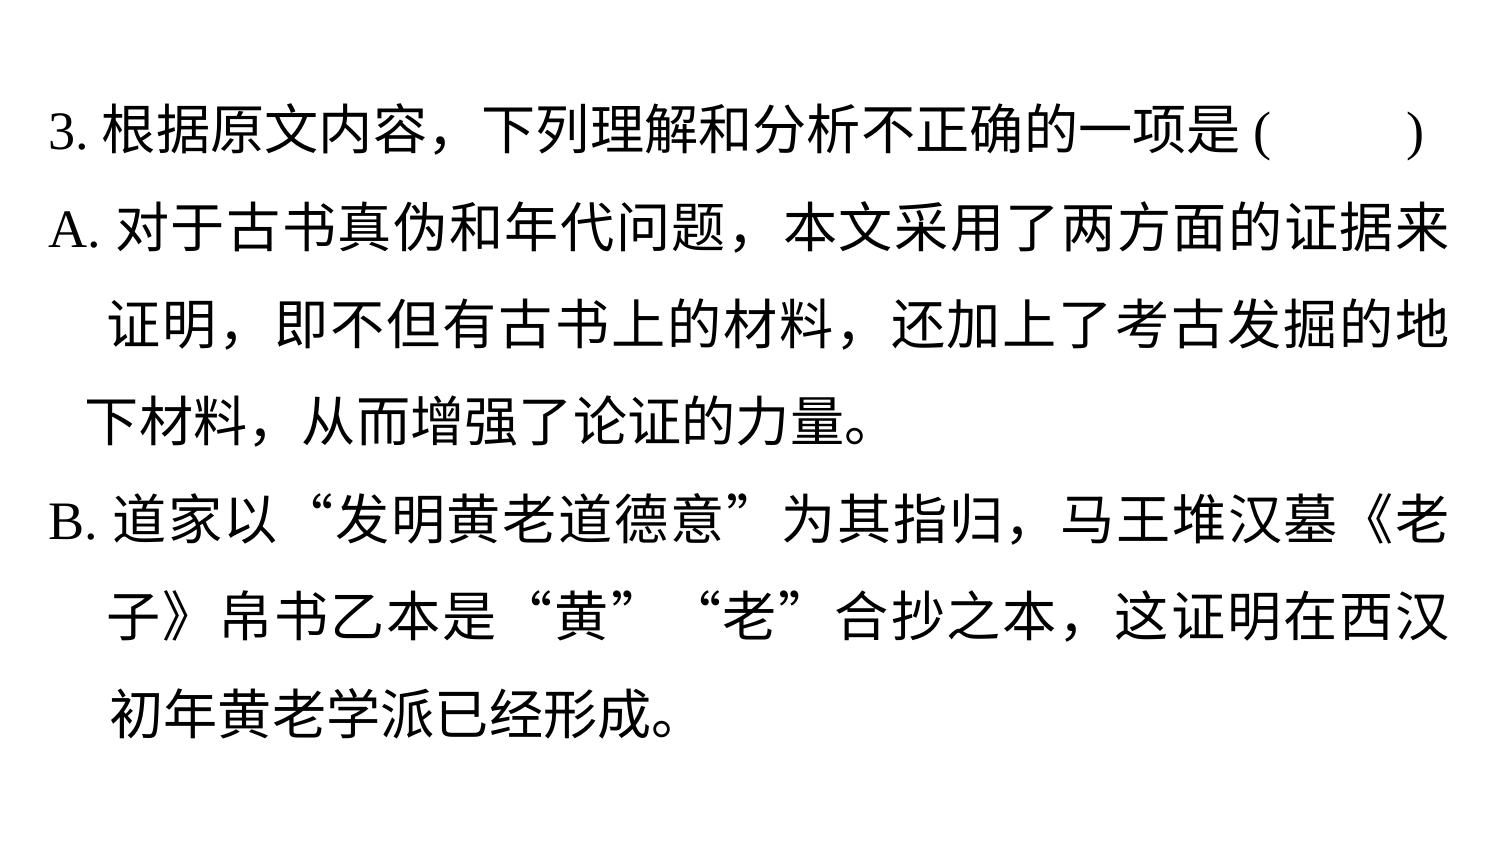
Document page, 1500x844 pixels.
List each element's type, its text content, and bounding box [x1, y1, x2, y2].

text_box 3.根据原文内容，下列理解和分析不正确的一项是( ) A.对于古书真伪和年代问题，本文采用了两方面的证据来 证明，即不但有古书上的材料，还加上了考古发掘的地 下材料，从而增强了论证的力量。 B.道家以“发明黄老道德意”为其指归，马王堆汉墓《老 子》帛书乙本是“黄”“老”合抄之本，这证明在西汉 初年黄老学派已经形成。 [33, 55, 1466, 753]
